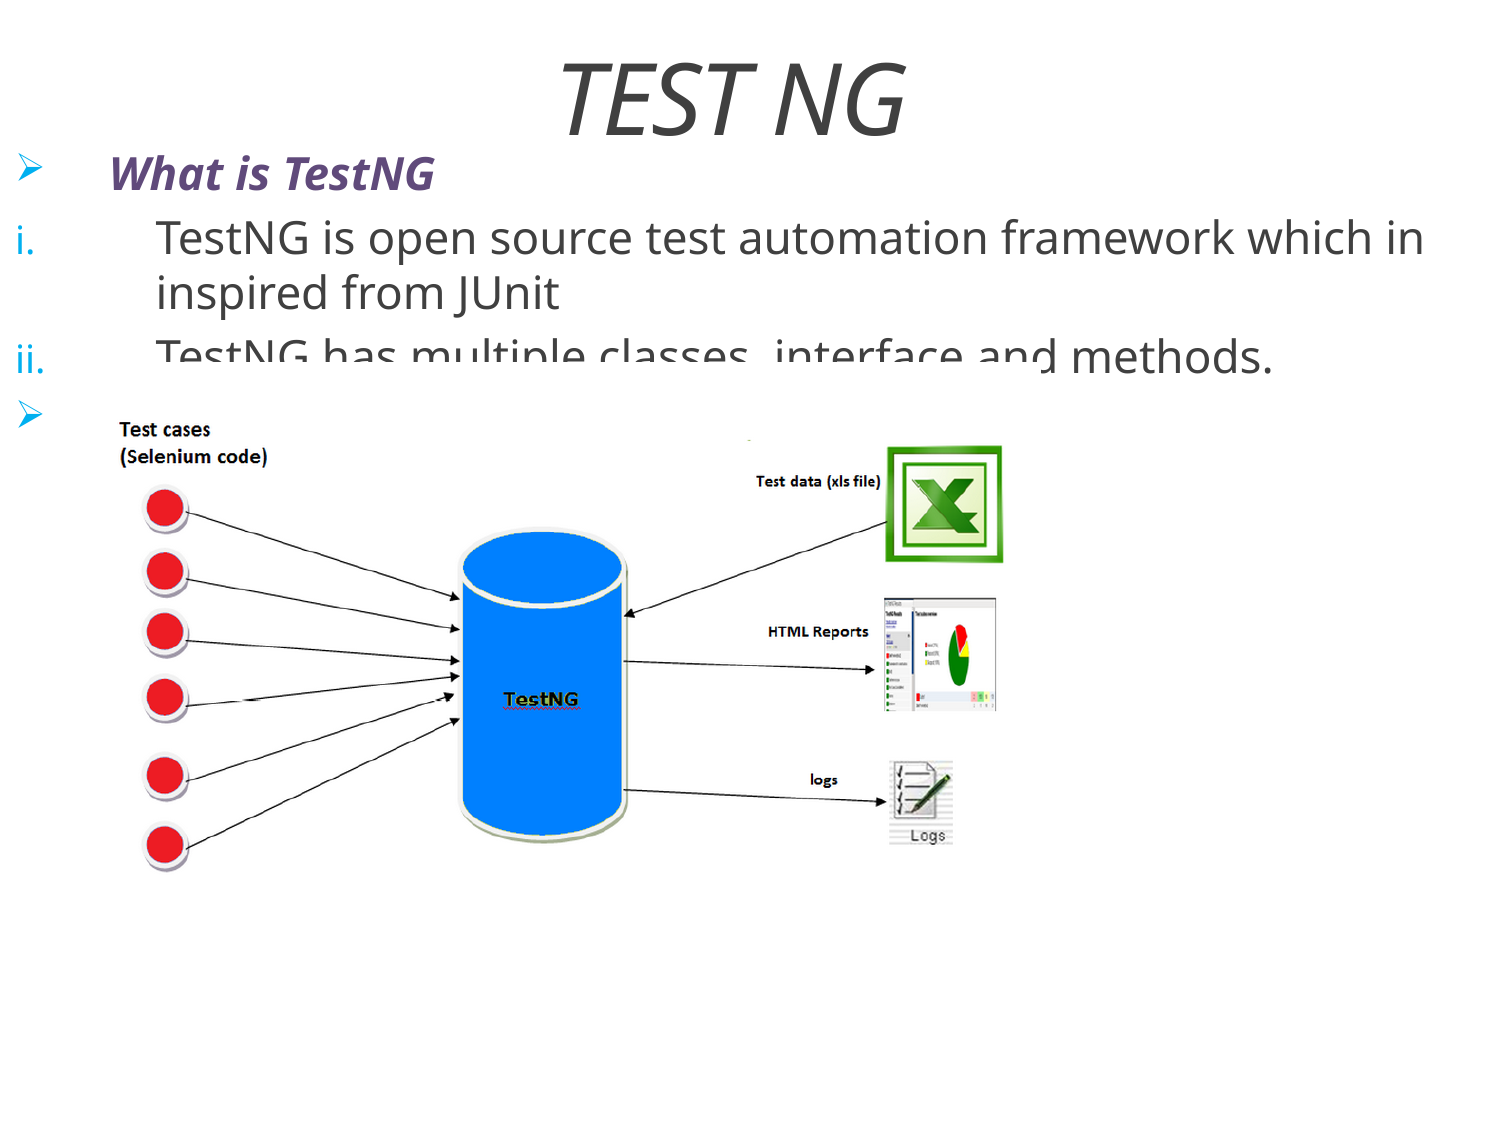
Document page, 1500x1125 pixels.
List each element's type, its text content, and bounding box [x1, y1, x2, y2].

title Test ng [112, 12, 1350, 137]
subtitle What is TestNG TestNG is open source test automation framework which in inspired from JUnit TestNG has multiple classes, interface and methods. [0, 137, 1488, 1125]
picture [112, 362, 1041, 894]
